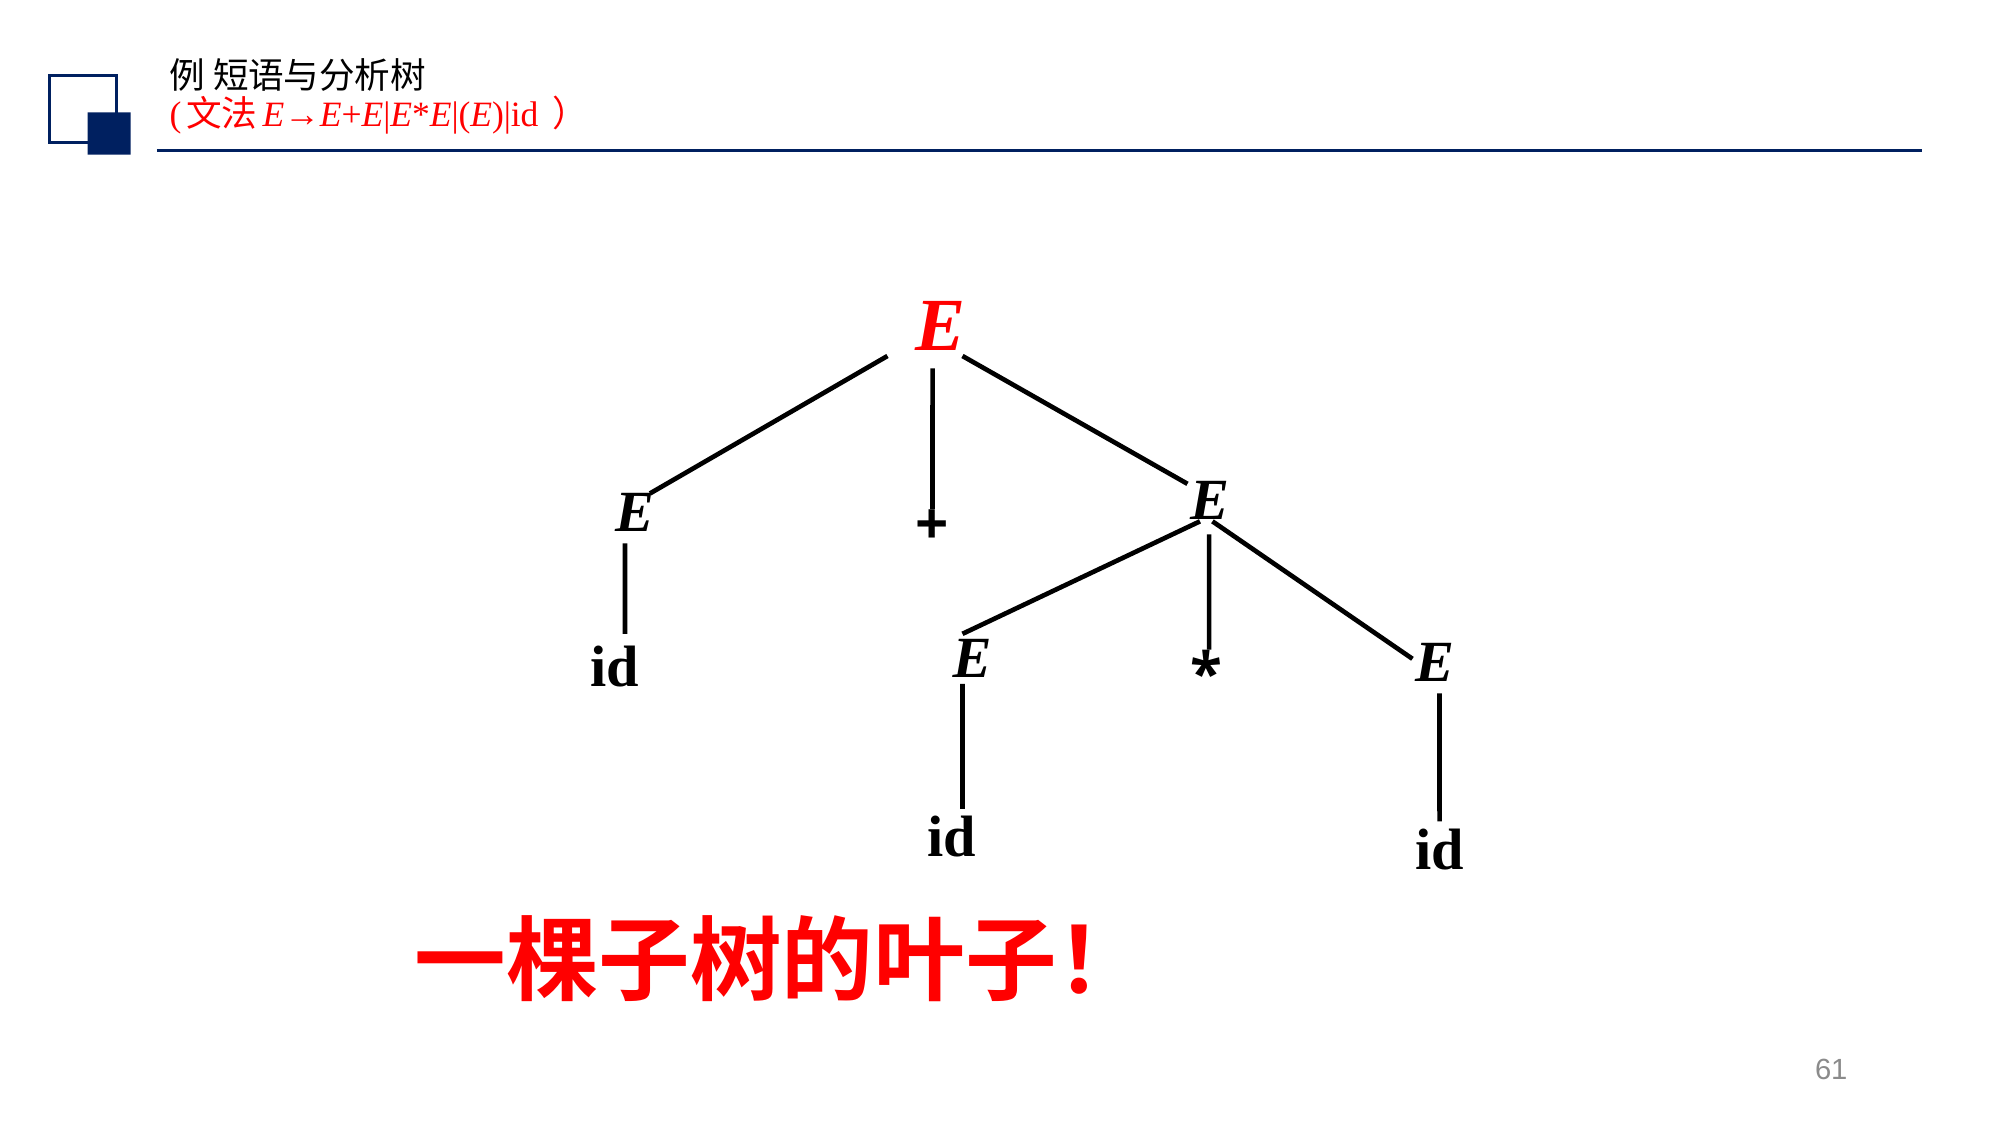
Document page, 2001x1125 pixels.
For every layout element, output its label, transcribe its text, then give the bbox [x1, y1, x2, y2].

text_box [424, 258, 1613, 884]
slide_number 61 [1412, 1042, 1863, 1103]
text_box 一棵子树的叶子！ [399, 883, 1500, 1020]
title 例 短语与分析树 (文法E→E+E|E*E|(E)|id ） [154, 50, 1880, 143]
